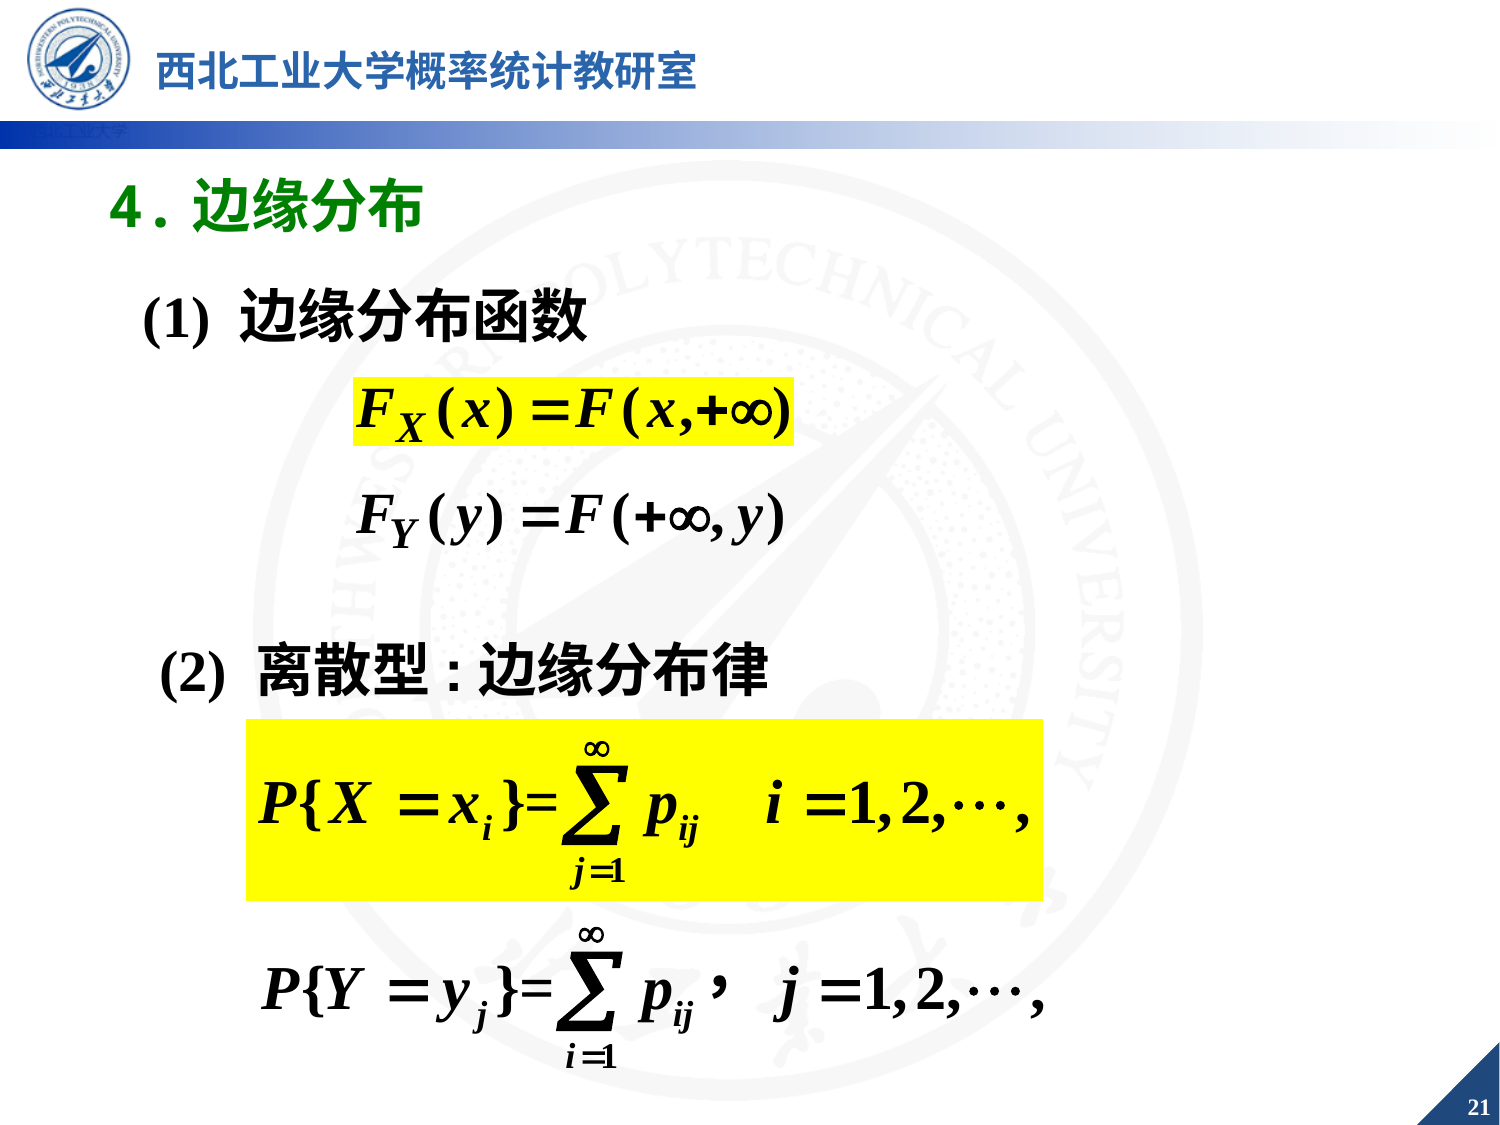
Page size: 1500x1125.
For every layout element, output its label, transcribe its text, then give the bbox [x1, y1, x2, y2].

text_box (2) 离散型:边缘分布律 [144, 625, 1246, 711]
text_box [352, 483, 789, 553]
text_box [245, 718, 1044, 902]
text_box 4.边缘分布 [94, 161, 441, 246]
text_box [248, 904, 1056, 1083]
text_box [352, 377, 795, 447]
picture [3, 1, 152, 121]
text_box 21 [1416, 1067, 1500, 1125]
text_box (1) 边缘分布函数 [127, 271, 1391, 357]
